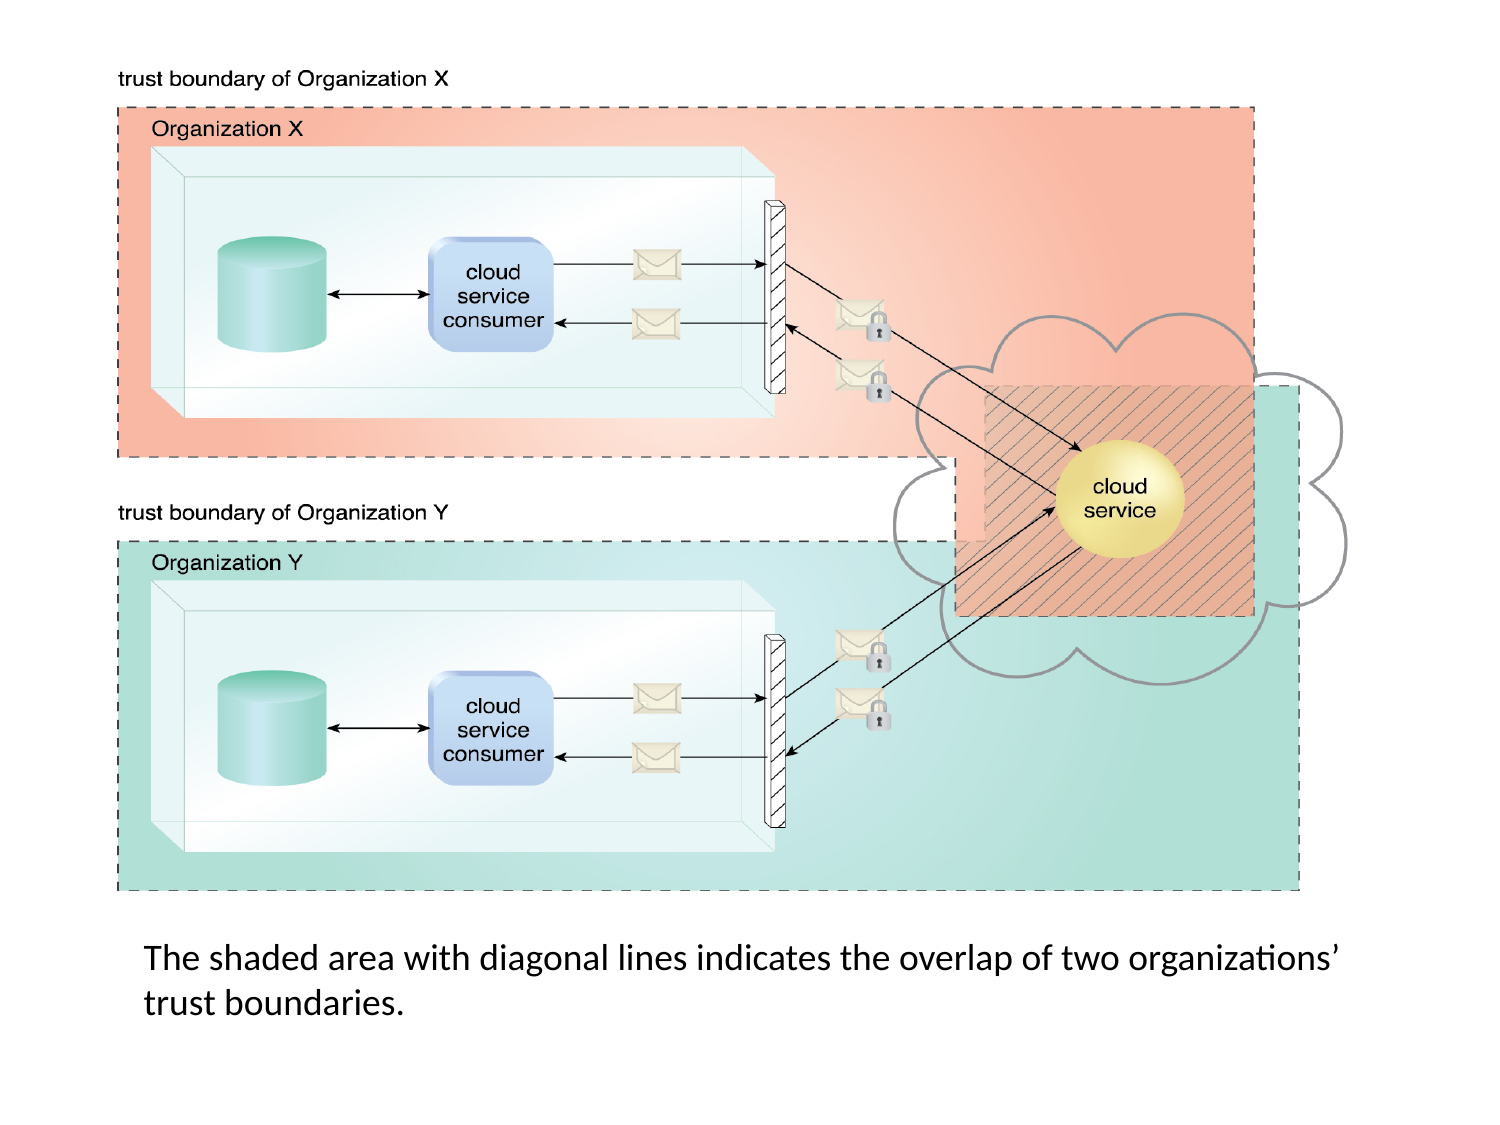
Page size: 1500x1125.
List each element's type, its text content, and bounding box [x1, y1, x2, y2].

picture [116, 70, 1395, 891]
text_box The shaded area with diagonal lines indicates the overlap of two organizations’ trust boundaries. [128, 925, 1372, 1031]
